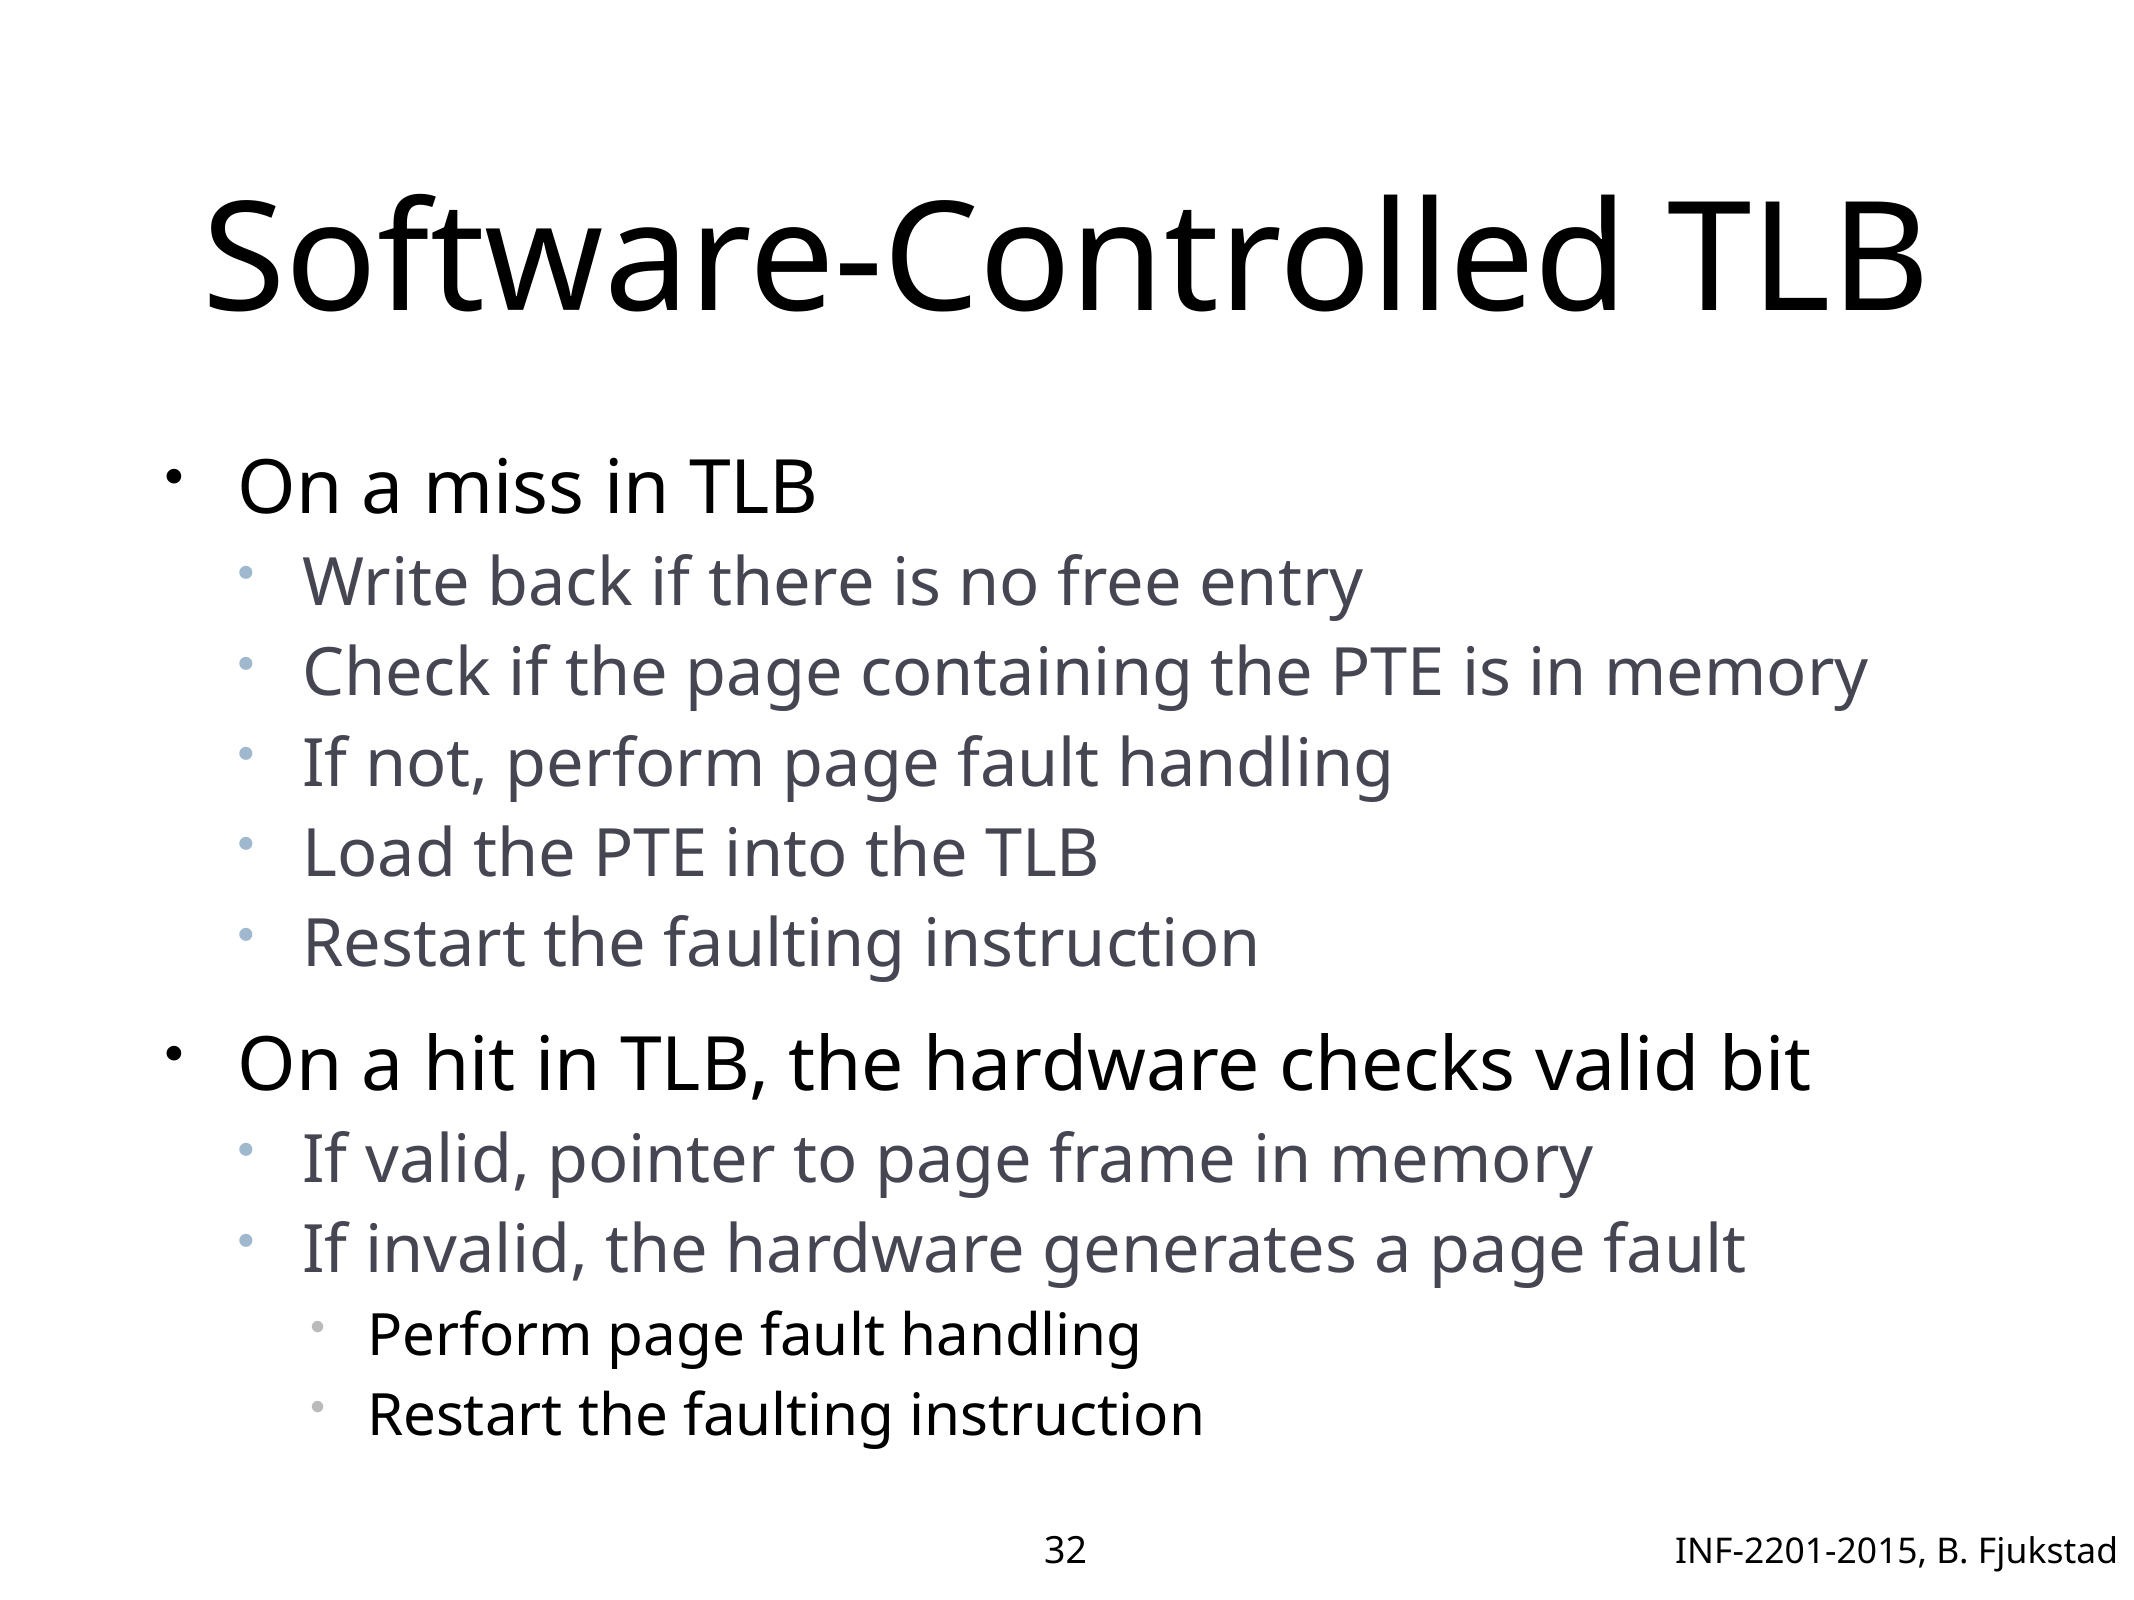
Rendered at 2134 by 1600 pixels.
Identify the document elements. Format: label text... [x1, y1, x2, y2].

slide_number 32 [1034, 1517, 1097, 1581]
title Software-Controlled TLB [155, 72, 1978, 426]
list On a miss in TLB Write back if there is no free entry Check if the page containing the PTE is in memory If not, perform page fault handling Load the PTE into the TLB Restart the faulting instruction On a hit in TLB, the hardware checks valid bit If valid, pointer to page frame in memory If invalid, the hardware generates a page fault Perform page fault handling Restart the faulting instruction [155, 426, 1978, 1459]
